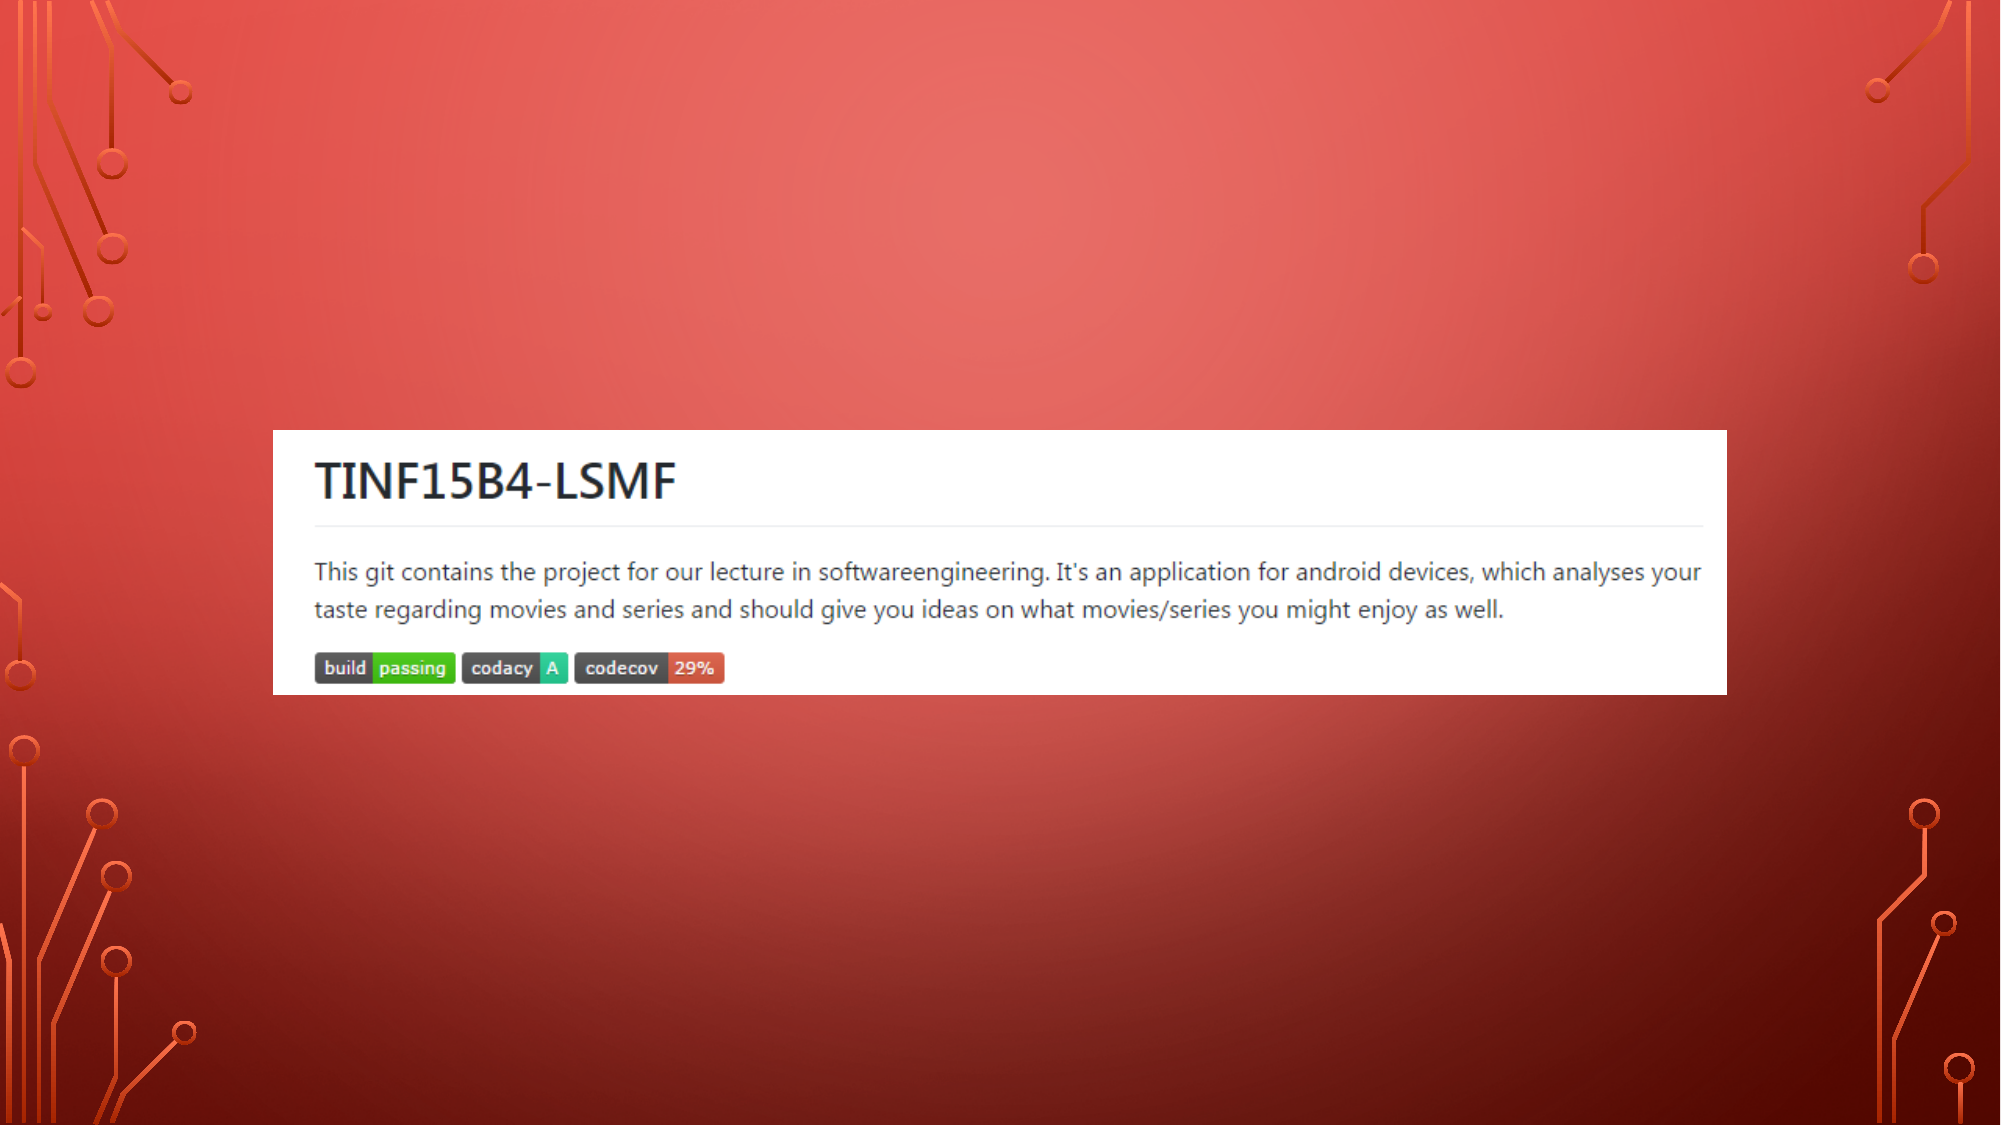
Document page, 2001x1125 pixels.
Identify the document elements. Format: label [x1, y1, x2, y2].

picture [273, 430, 1727, 695]
